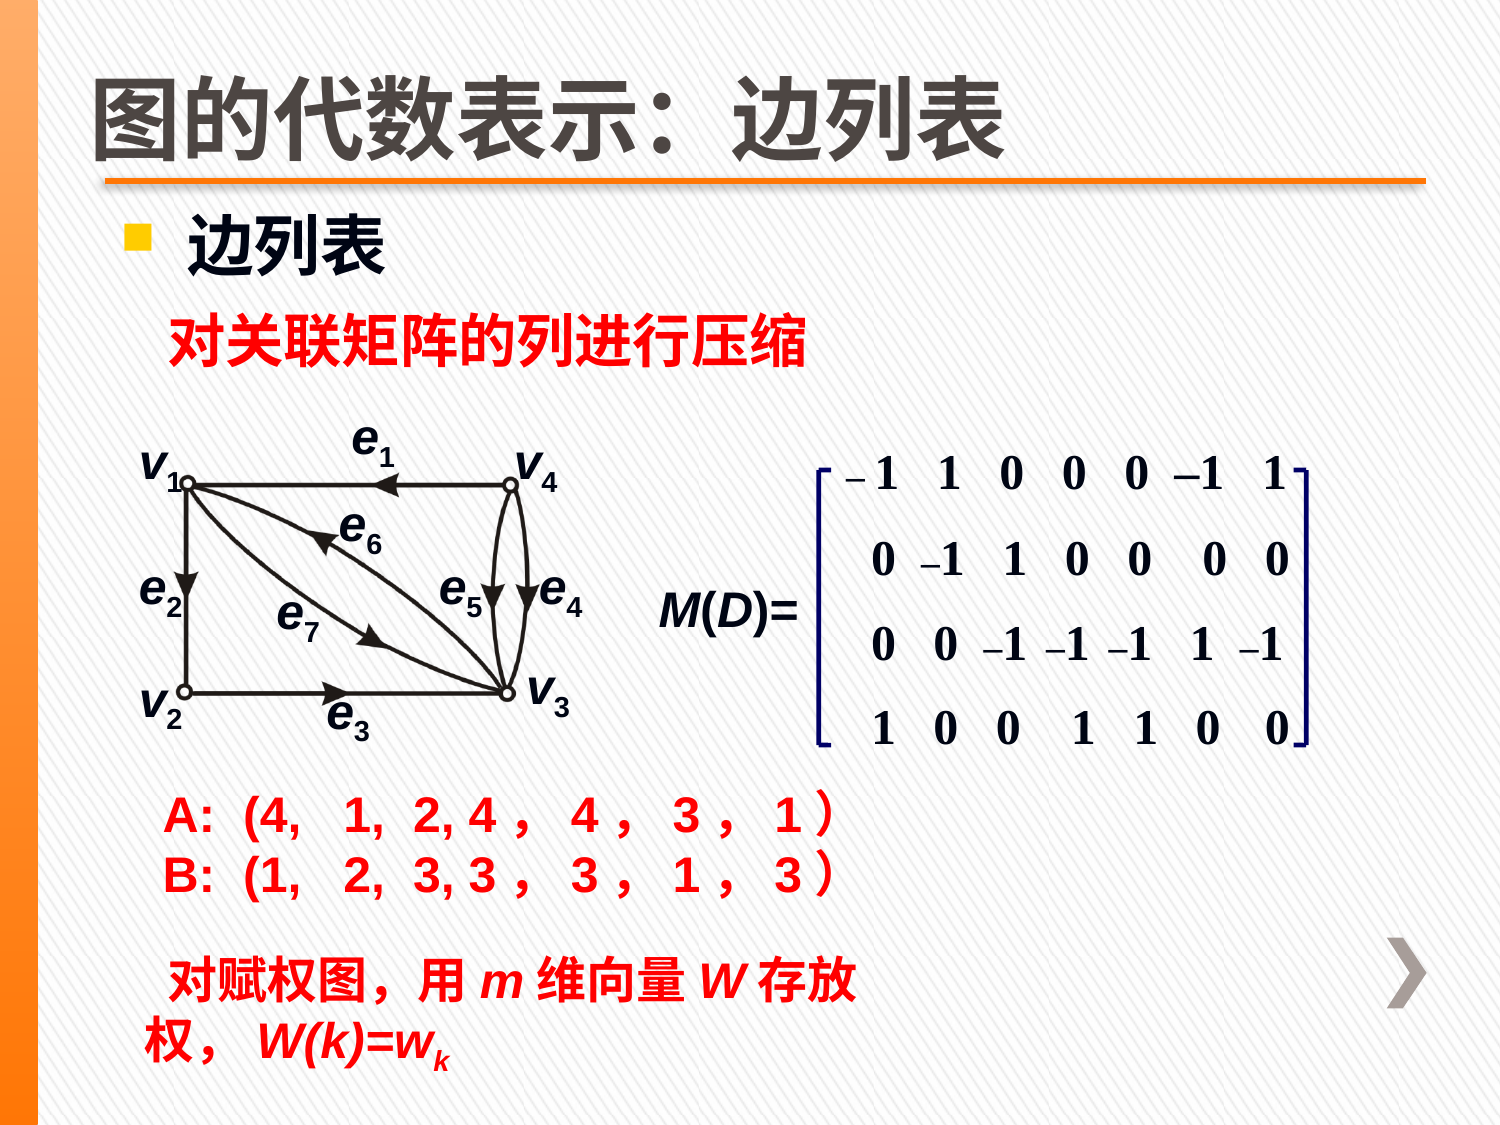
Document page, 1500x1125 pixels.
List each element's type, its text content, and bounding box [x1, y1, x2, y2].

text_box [123, 396, 625, 748]
text_box [0, 281, 37, 285]
text_box 边列表 [105, 196, 403, 291]
text_box 对关联矩阵的列进行压缩 [152, 296, 823, 382]
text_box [643, 432, 1332, 782]
text_box A: (4, 1, 2, 4，4，3，1） B: (1, 2, 3, 3，3，1，3） [147, 774, 1329, 910]
text_box 图的代数表示：边列表 [74, 54, 1425, 173]
text_box 对赋权图，用m维向量W存放权，W(k)=wk [129, 941, 1158, 1085]
